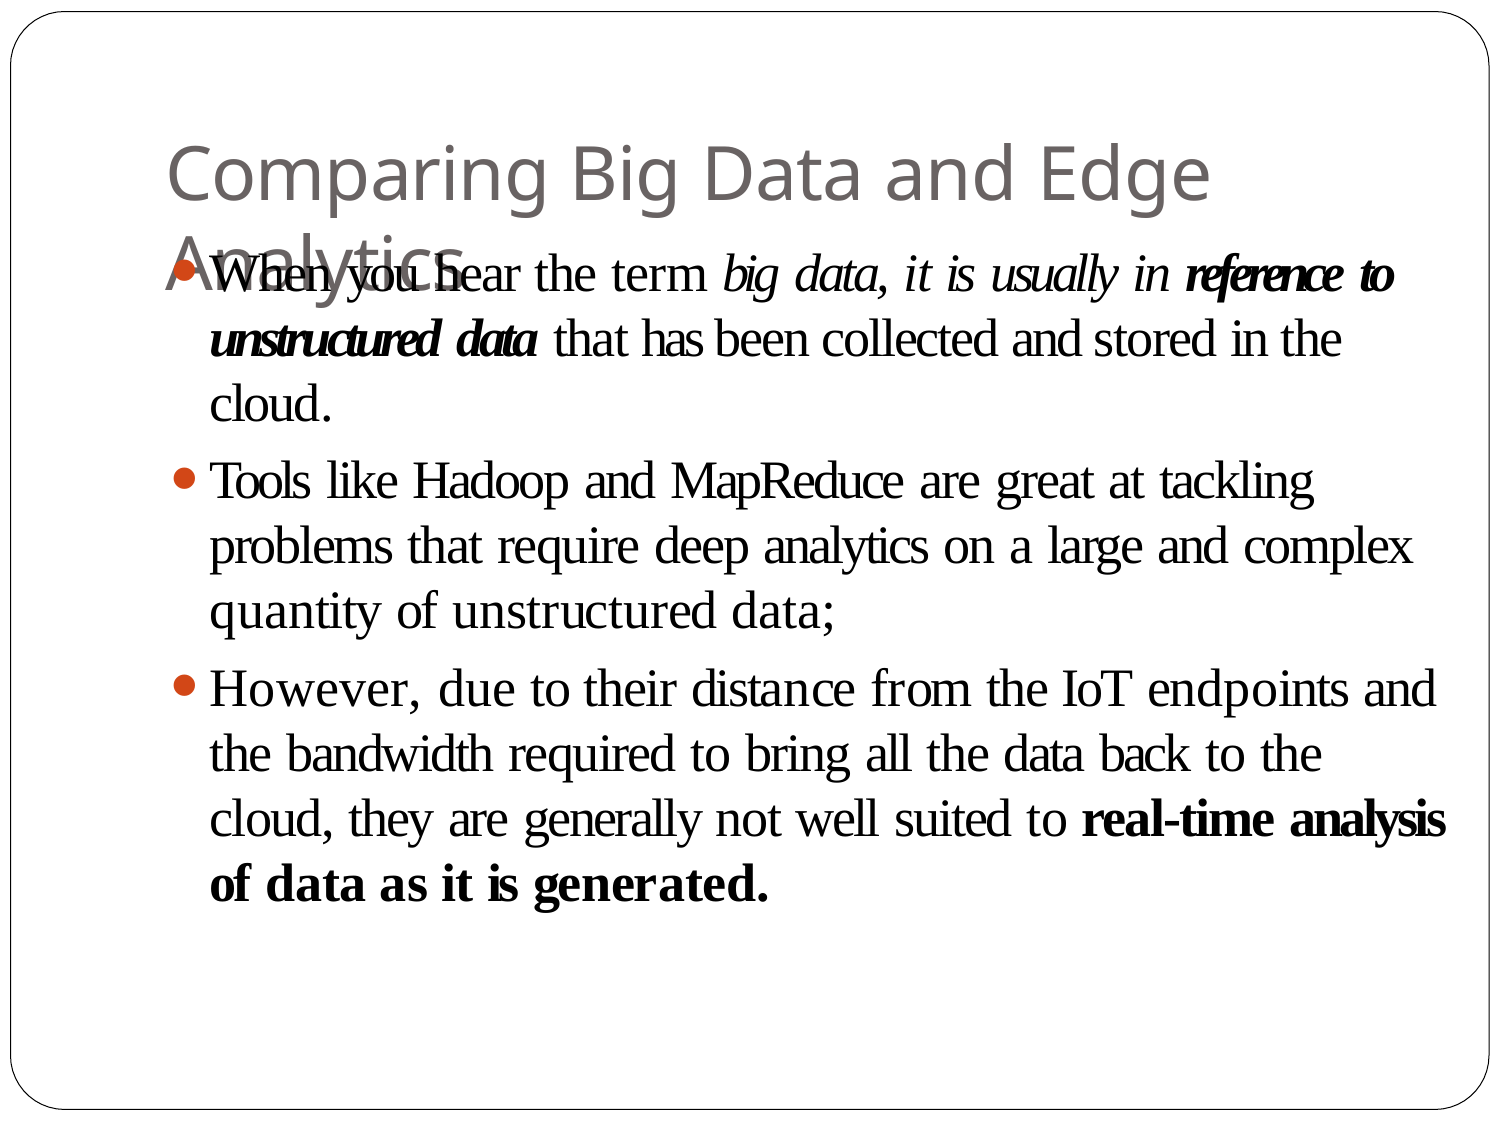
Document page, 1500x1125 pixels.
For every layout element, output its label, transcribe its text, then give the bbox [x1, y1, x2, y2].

title Comparing Big Data and Edge Analytics [162, 123, 1411, 235]
text_box When you hear the term big data, it is usually in reference to unstructured data that has been collected and stored in the cloud. Tools like Hadoop and MapReduce are great at tackling problems that require deep analytics on a large and complex quantity of unstructured data; However, due to their distance from the IoT endpoints and the bandwidth required to bring all the data back to the cloud, they are generally not well suited to real-time analysis of data as it is generated. [162, 235, 1475, 912]
